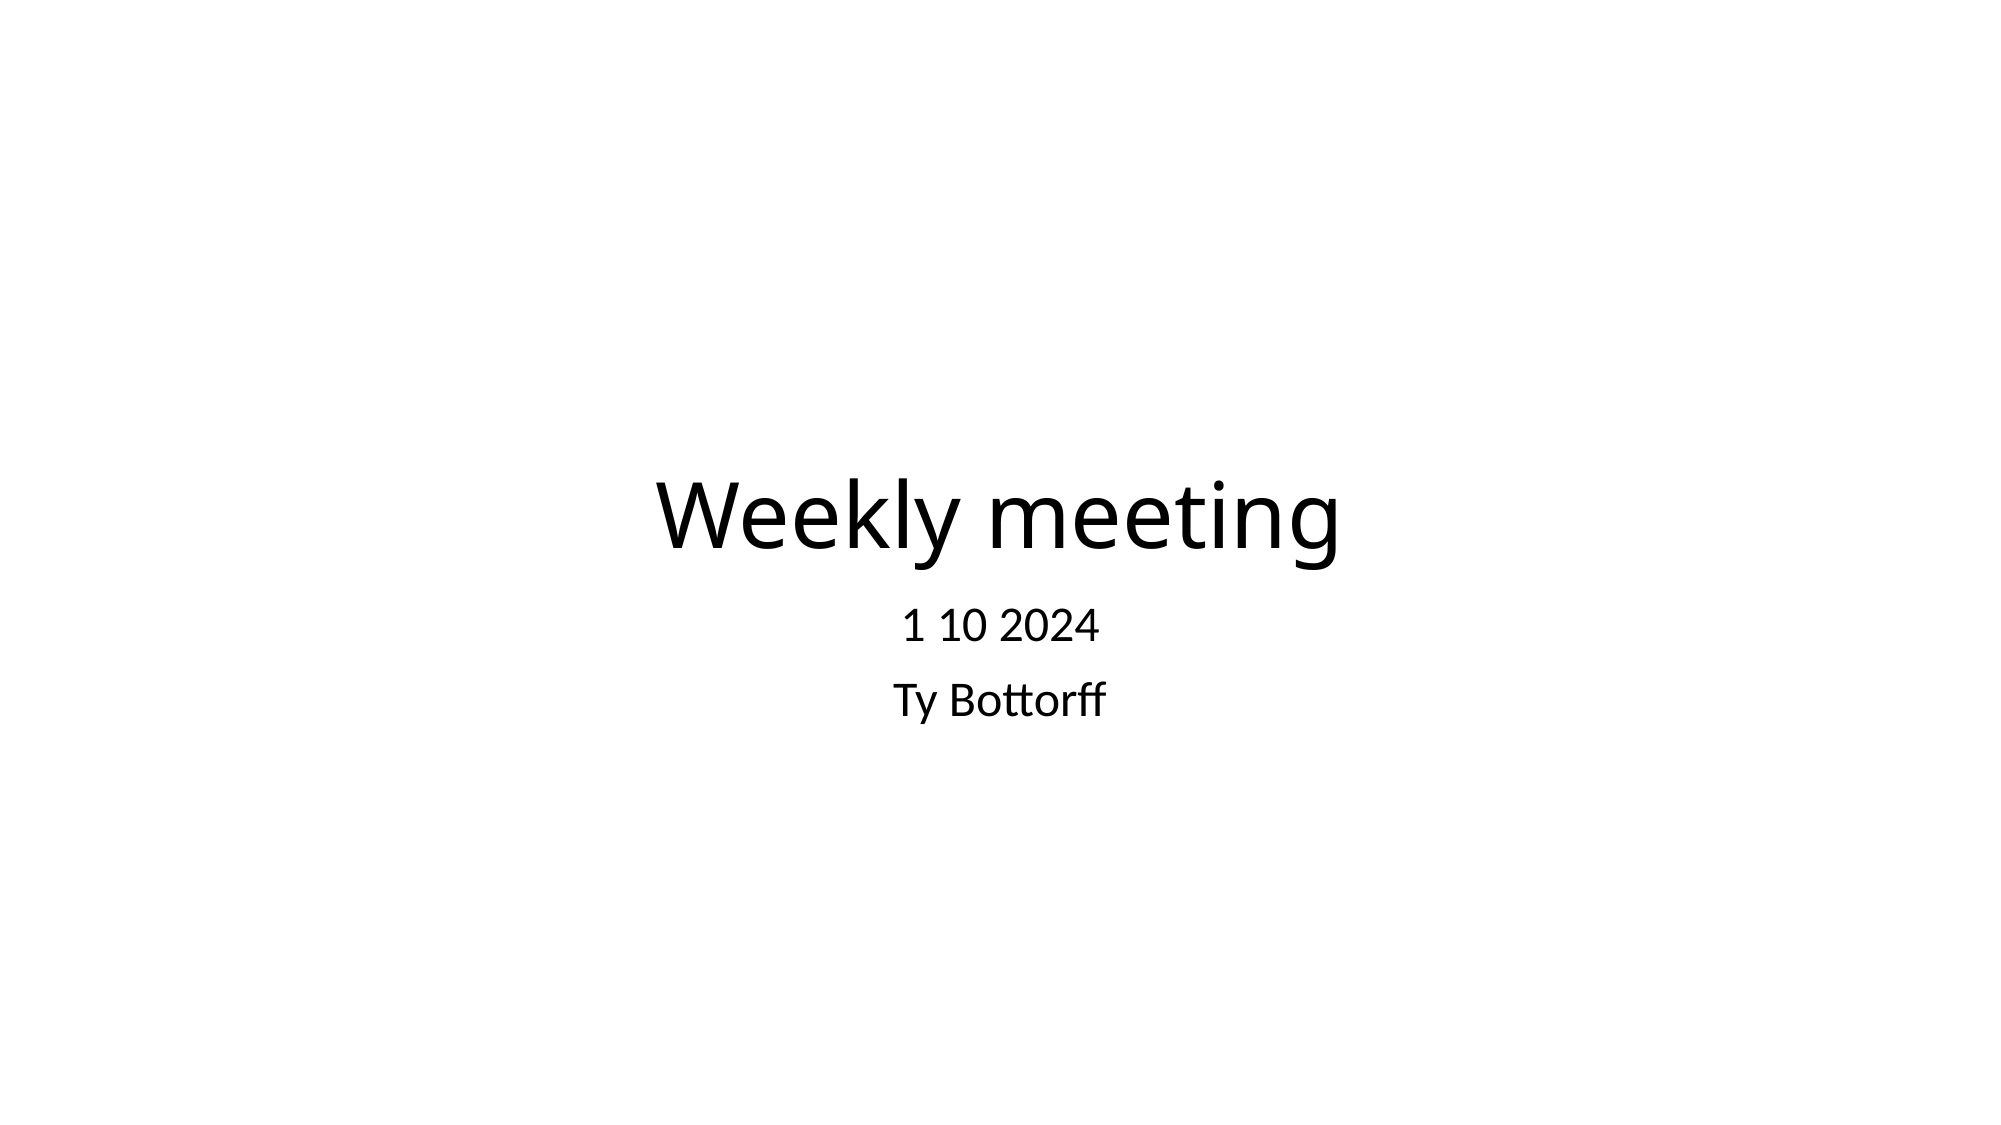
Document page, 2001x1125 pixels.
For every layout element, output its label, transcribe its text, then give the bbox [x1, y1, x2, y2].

subtitle 1 10 2024 Ty Bottorff [249, 590, 1750, 863]
title Weekly meeting [249, 184, 1750, 576]
